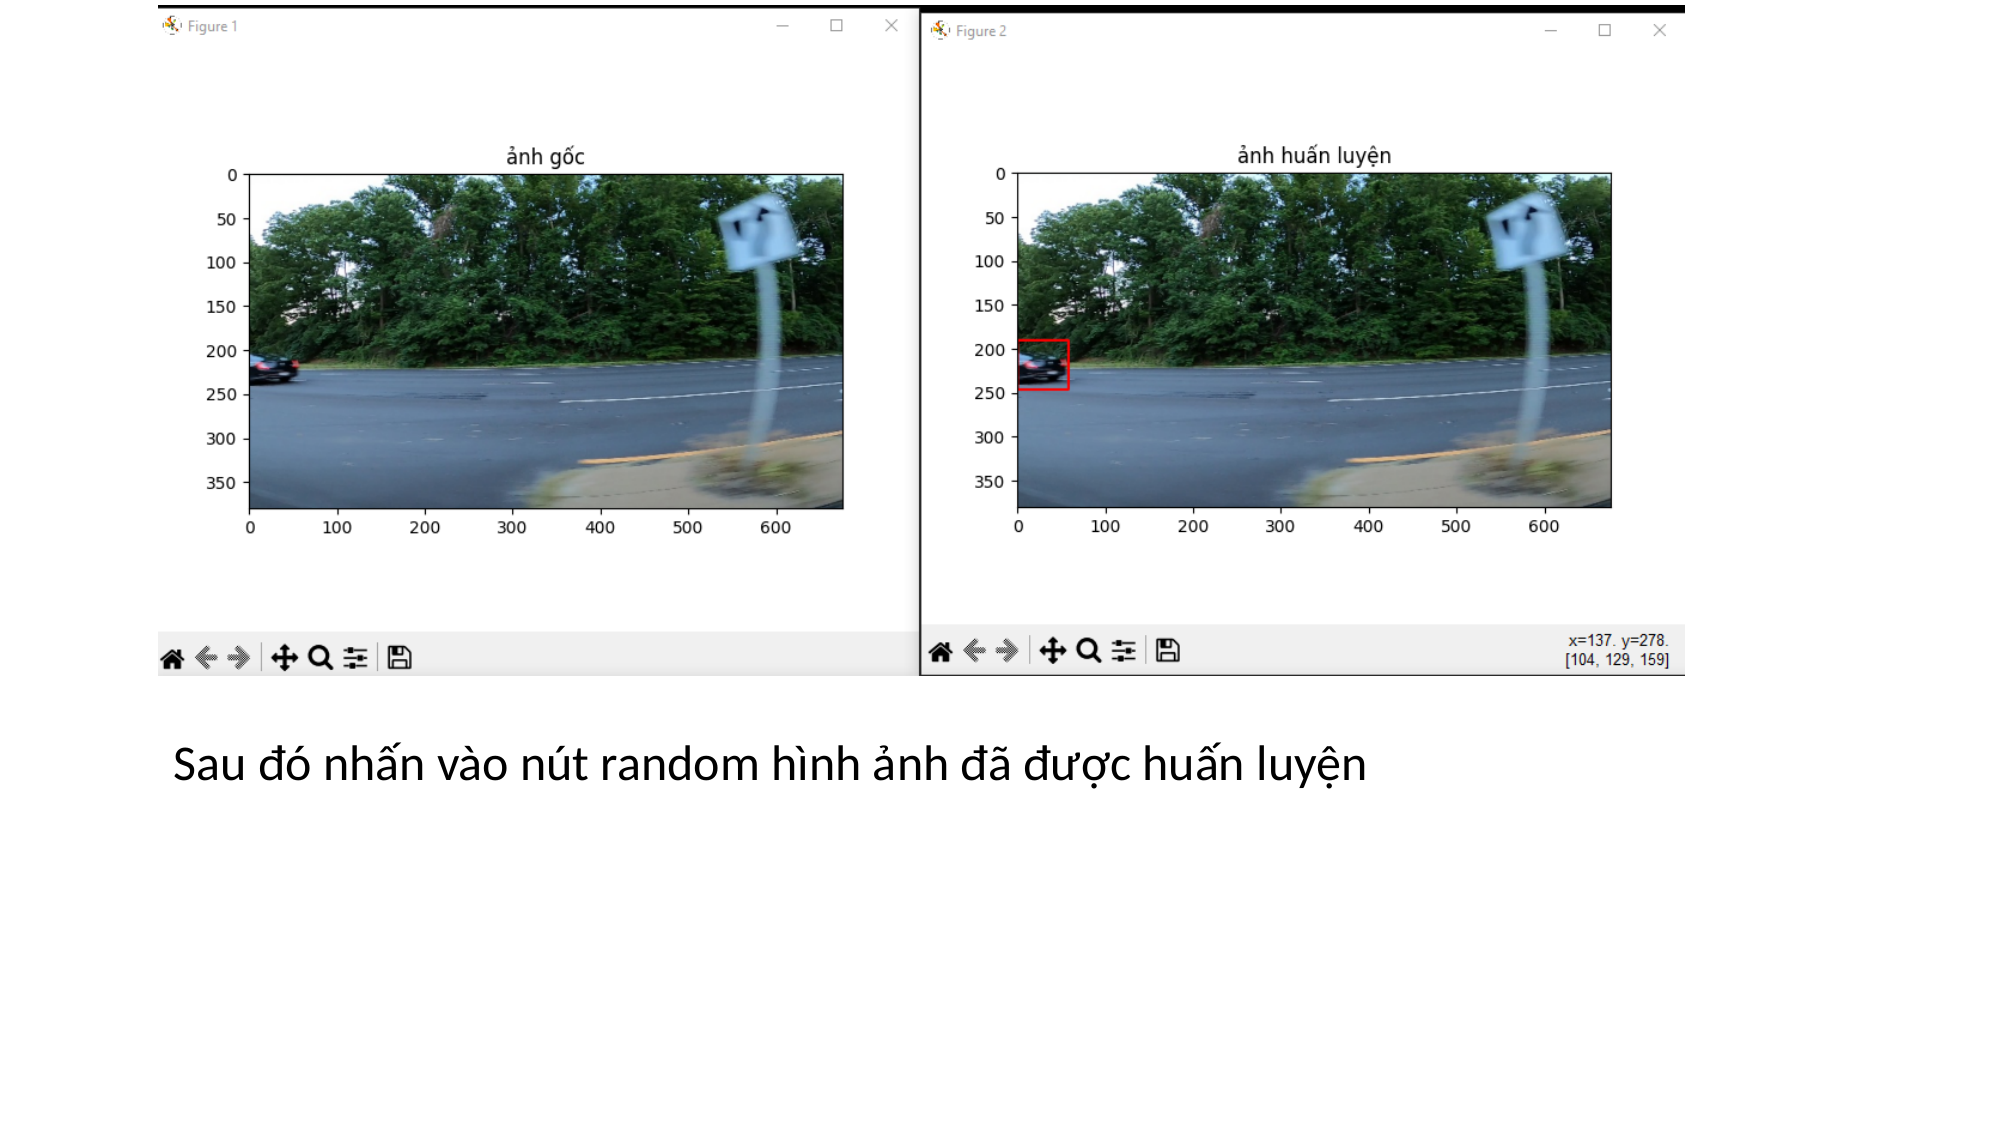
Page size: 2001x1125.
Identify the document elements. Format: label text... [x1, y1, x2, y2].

picture [158, 5, 1685, 676]
subtitle Sau đó nhấn vào nút random hình ảnh đã được huấn luyện [158, 730, 1659, 1002]
